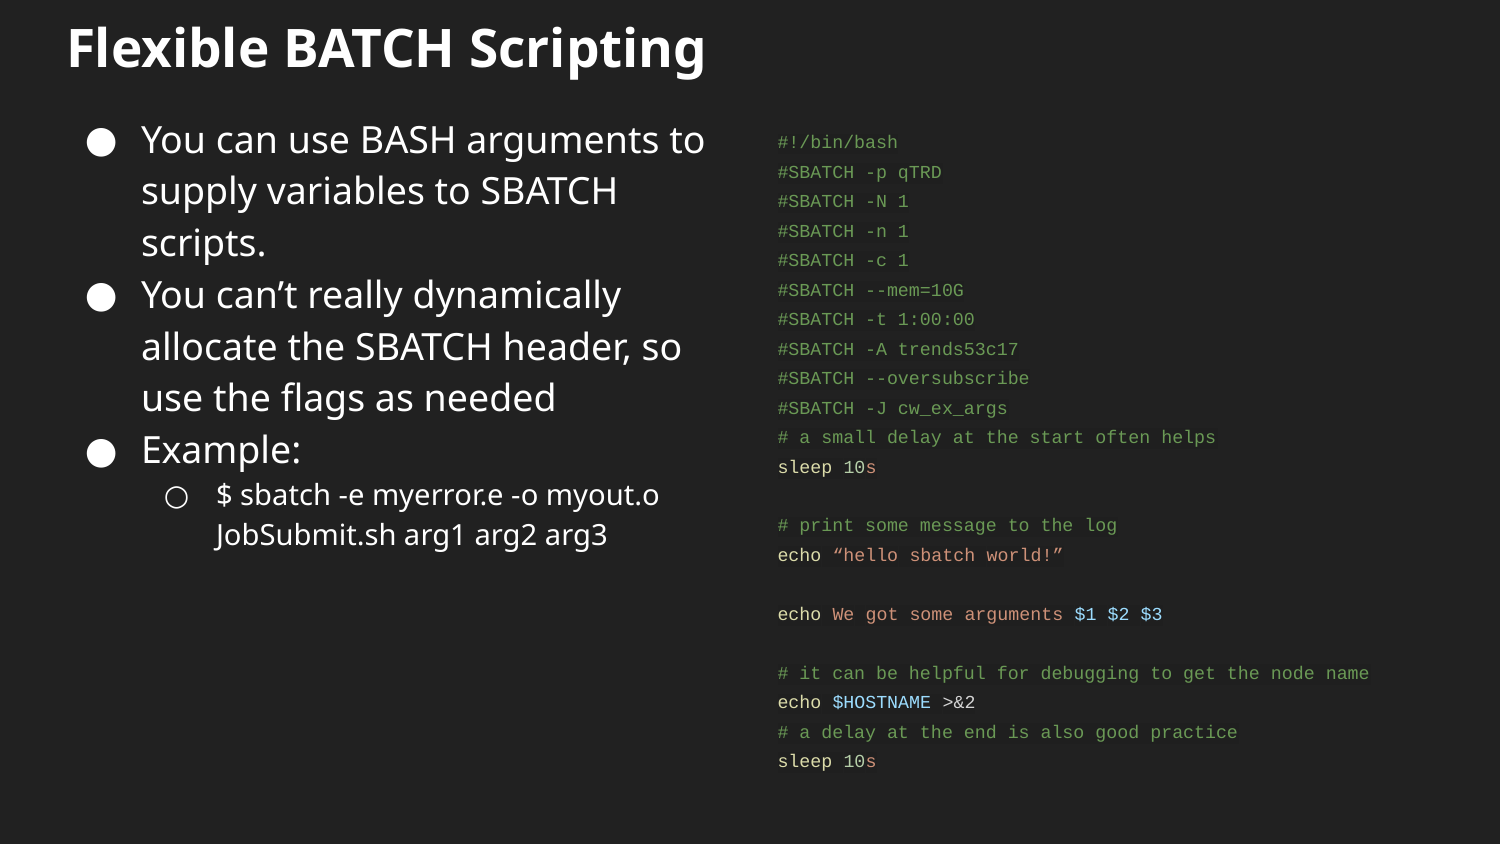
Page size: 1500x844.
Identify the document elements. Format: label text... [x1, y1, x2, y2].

list #!/bin/bash #SBATCH -p qTRD #SBATCH -N 1 #SBATCH -n 1 #SBATCH -c 1 #SBATCH --mem=10G #SBATCH -t 1:00:00 #SBATCH -A trends53c17 #SBATCH --oversubscribe #SBATCH -J cw_ex_args # a small delay at the start often helps sleep 10s # print some message to the log echo “hello sbatch world!” echo We got some arguments $1 $2 $3 # it can be helpful for debugging to get the node name echo $HOSTNAME >&2 # a delay at the end is also good practice sleep 10s [762, 108, 1462, 787]
title Flexible BATCH Scripting [51, 0, 1449, 94]
list You can use BASH arguments to supply variables to SBATCH scripts. You can’t really dynamically allocate the SBATCH header, so use the flags as needed Example: $ sbatch -e myerror.e -o myout.o JobSubmit.sh arg1 arg2 arg3 [51, 93, 750, 655]
